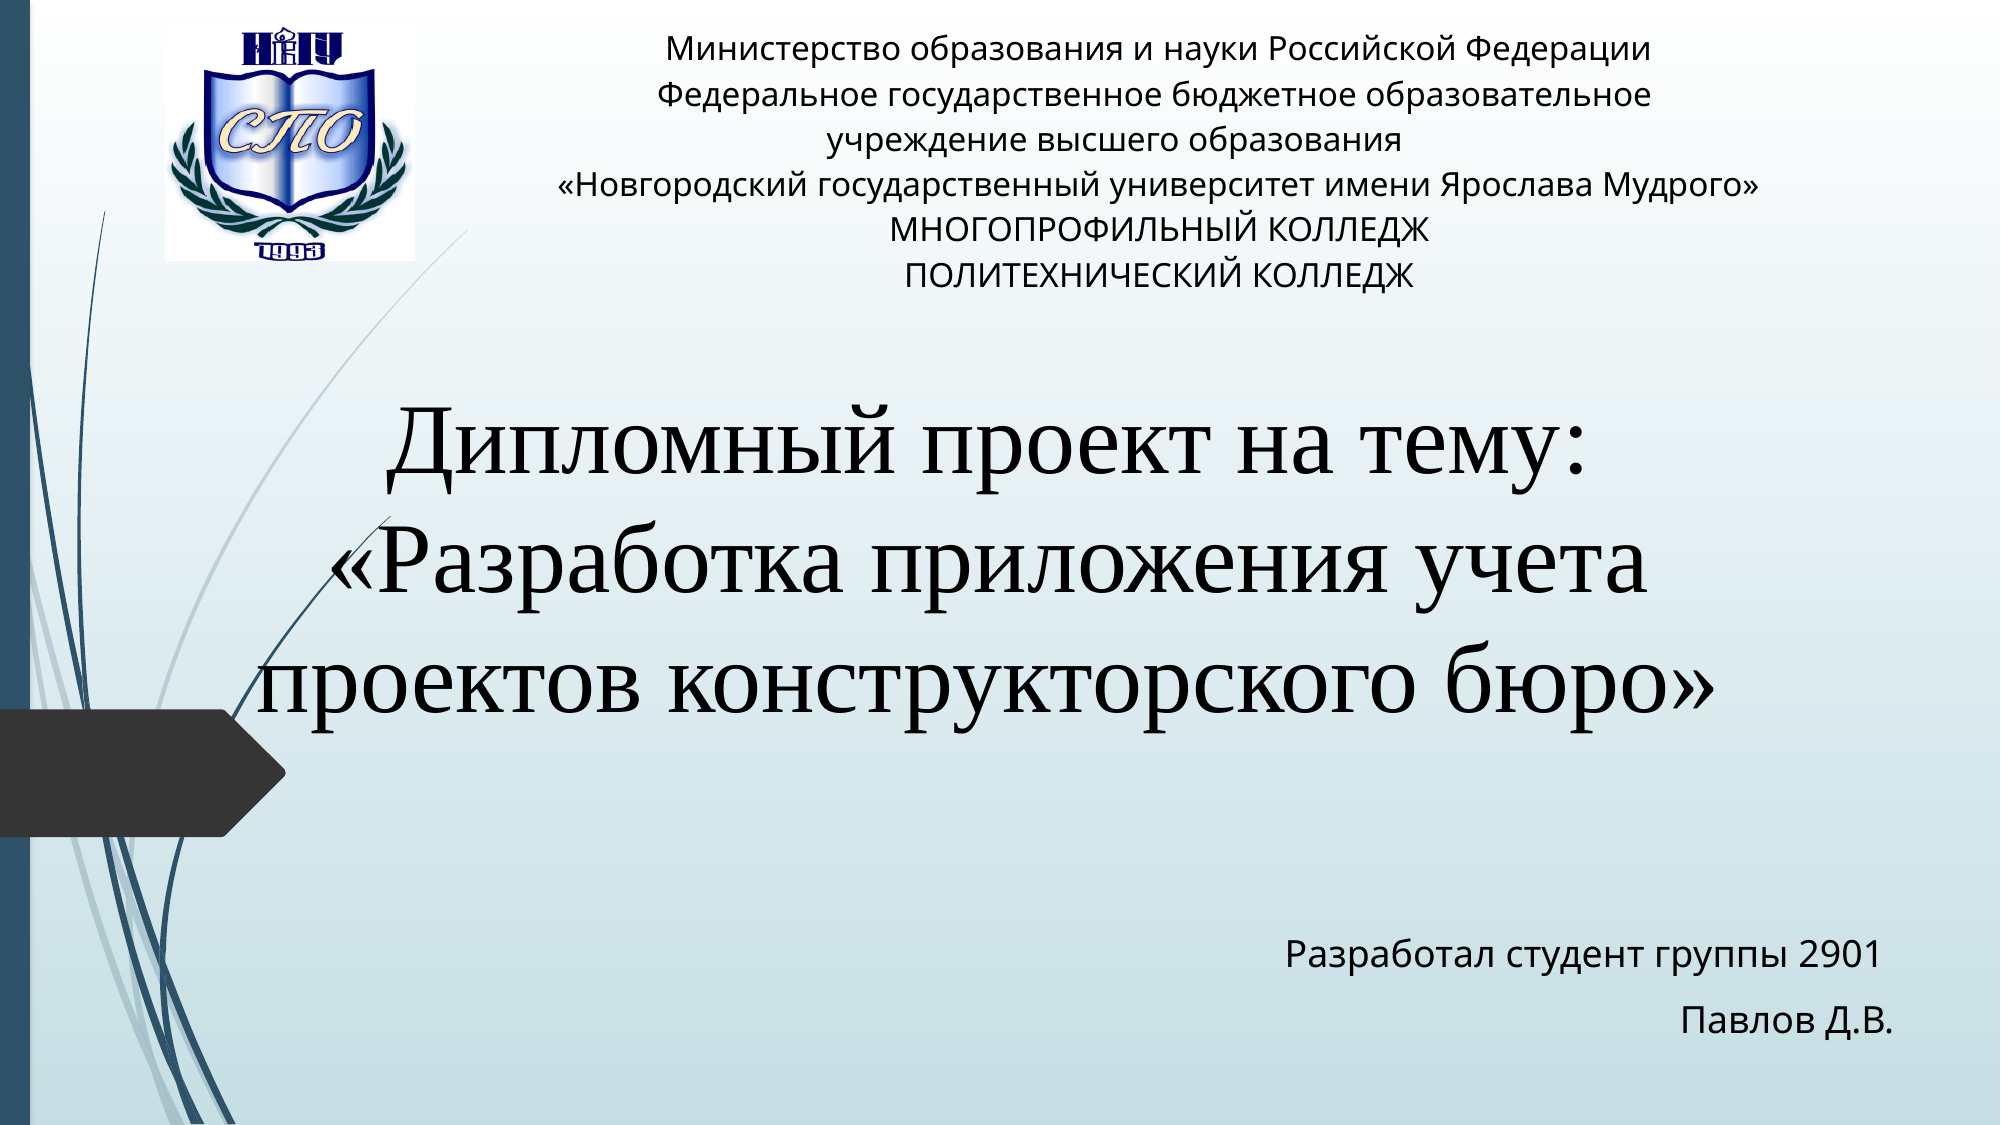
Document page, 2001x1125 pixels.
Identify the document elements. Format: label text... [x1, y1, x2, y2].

table_header [166, 63, 423, 297]
title Дипломный проект на тему: «Разработка приложения учета проектов конструкторского бюро» [230, 299, 1747, 741]
picture [165, 25, 416, 261]
subtitle Разработал студент группы 2901 Павлов Д.В. [635, 922, 1910, 1103]
text_box [416, 25, 2000, 63]
table_header Министерство образования и науки Российской Федерации Федеральное государственное бюджетное образовательное учреждение высшего образования «Новгородский государственный университет имени Ярослава Мудрого» МНОГОПРОФИЛЬНЫЙ КОЛЛЕДЖ ПОЛИТЕХНИЧЕСКИЙ КОЛЛЕДЖ [423, 63, 1807, 297]
